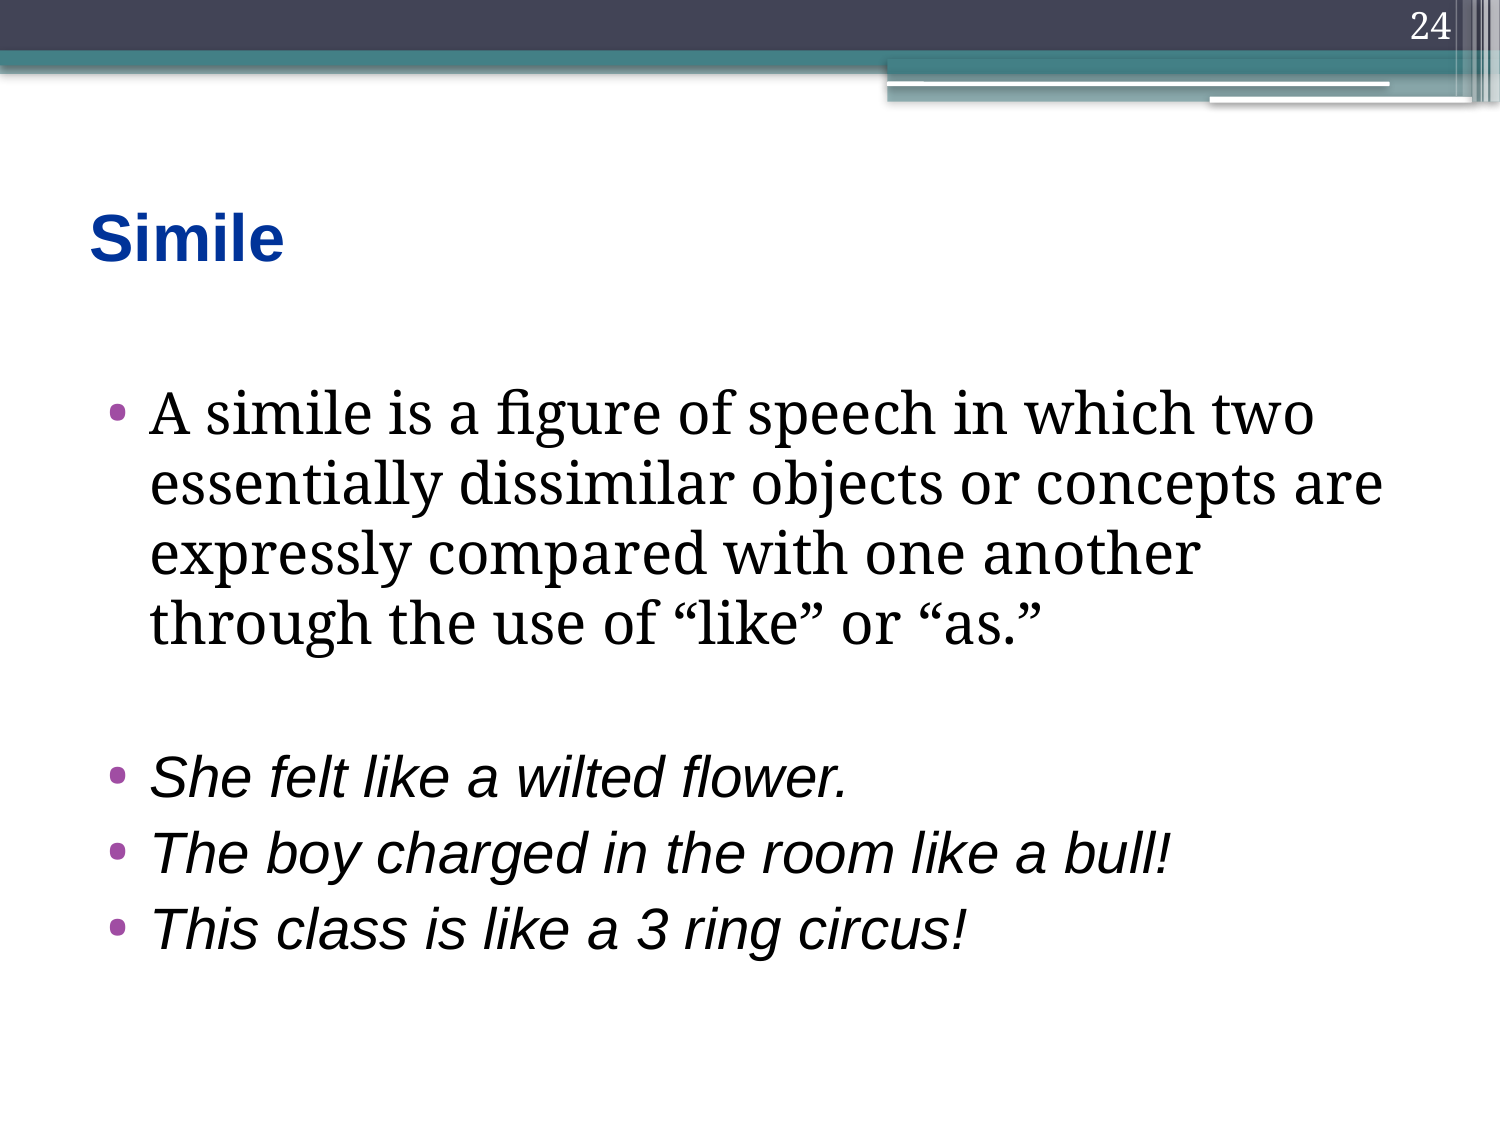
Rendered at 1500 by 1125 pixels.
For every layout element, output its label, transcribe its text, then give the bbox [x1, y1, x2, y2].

list A simile is a figure of speech in which two essentially dissimilar objects or concepts are expressly compared with one another through the use of “like” or “as.” She felt like a wilted flower. The boy charged in the room like a bull! This class is like a 3 ring circus! [75, 368, 1425, 1079]
title Simile [75, 187, 1425, 363]
slide_number 24 [1341, 0, 1466, 61]
